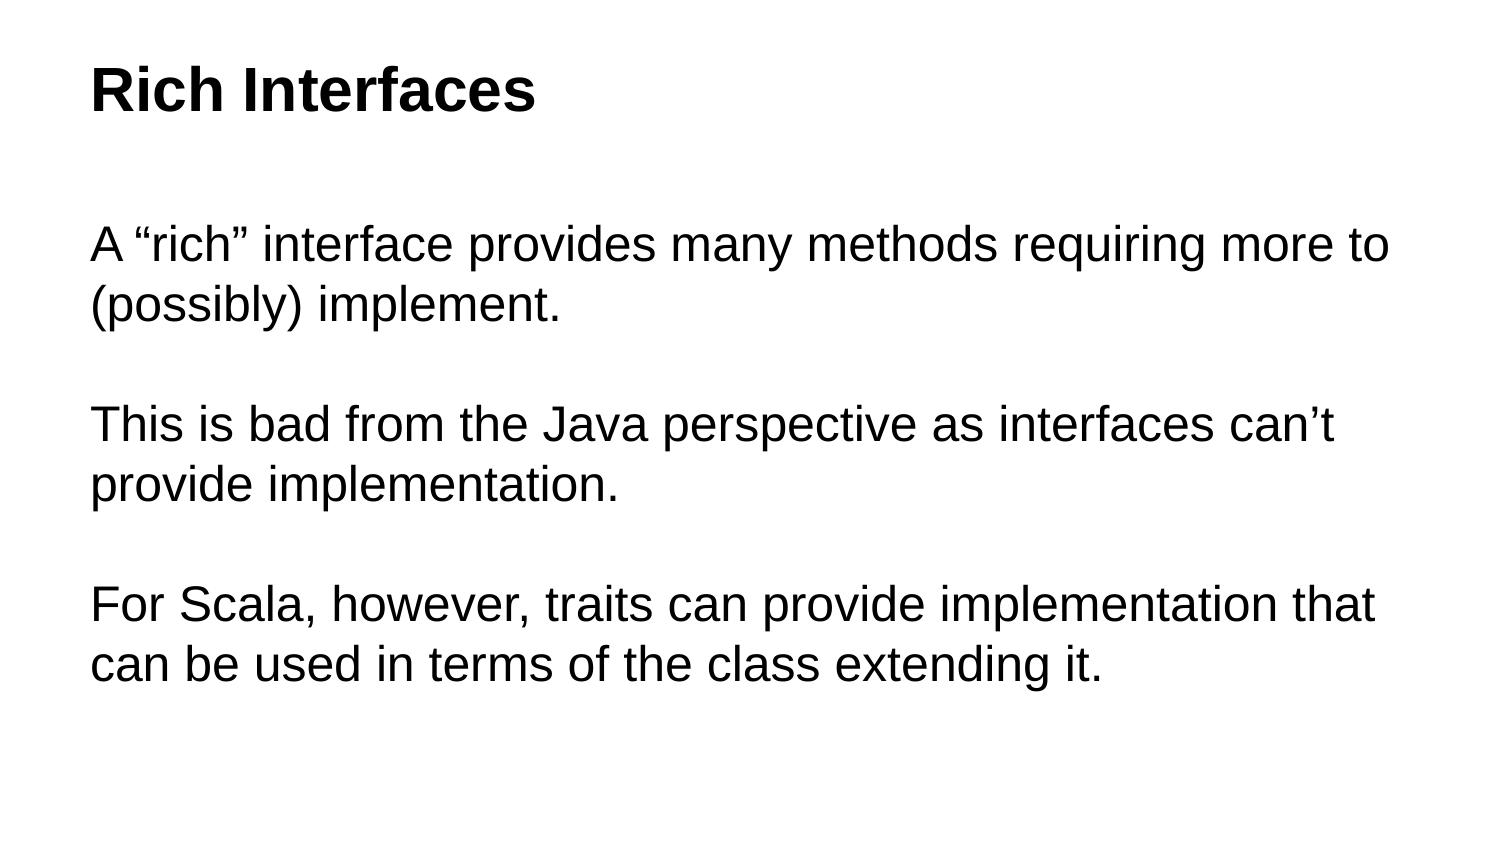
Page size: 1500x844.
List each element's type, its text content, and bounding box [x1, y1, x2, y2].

list A “rich” interface provides many methods requiring more to (possibly) implement. This is bad from the Java perspective as interfaces can’t provide implementation. For Scala, however, traits can provide implementation that can be used in terms of the class extending it. [75, 196, 1425, 808]
title Rich Interfaces [75, 33, 1425, 175]
